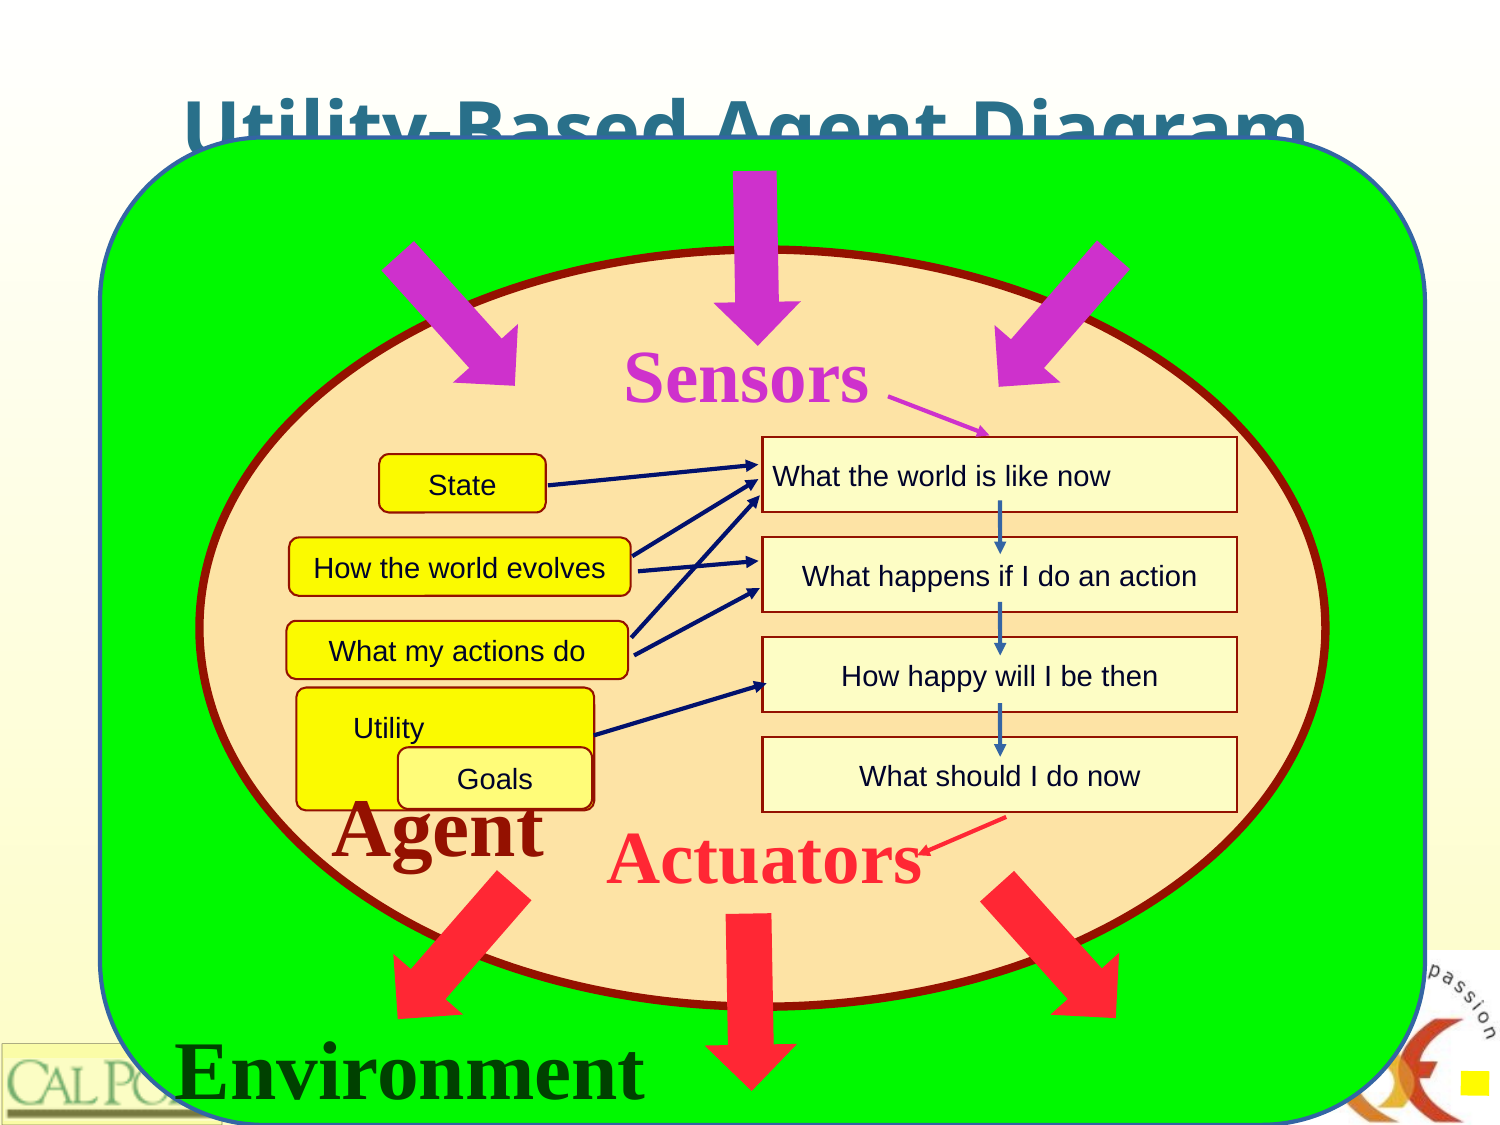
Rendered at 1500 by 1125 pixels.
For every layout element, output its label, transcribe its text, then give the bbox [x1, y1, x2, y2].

text_box [296, 687, 595, 811]
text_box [288, 537, 631, 597]
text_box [286, 620, 629, 680]
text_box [365, 802, 1148, 1091]
text_box [199, 363, 999, 861]
text_box [697, 555, 757, 569]
text_box [554, 459, 757, 485]
slide_number [1460, 1070, 1490, 1097]
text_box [762, 437, 1238, 513]
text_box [762, 637, 1238, 713]
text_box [762, 737, 1238, 813]
text_box [637, 496, 757, 632]
picture [1278, 950, 1500, 1125]
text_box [378, 453, 546, 513]
text_box Environment [162, 1010, 659, 1123]
text_box [99, 137, 1426, 1125]
text_box [963, 356, 1326, 899]
text_box [593, 680, 757, 736]
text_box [397, 747, 593, 810]
text_box [637, 588, 757, 655]
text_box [762, 537, 1238, 613]
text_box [364, 169, 1147, 419]
text_box [638, 479, 757, 553]
text_box Agent [318, 766, 392, 879]
title Utility-Based Agent Diagram [90, 0, 1410, 255]
text_box [340, 879, 360, 893]
text_box Utility [315, 691, 463, 763]
